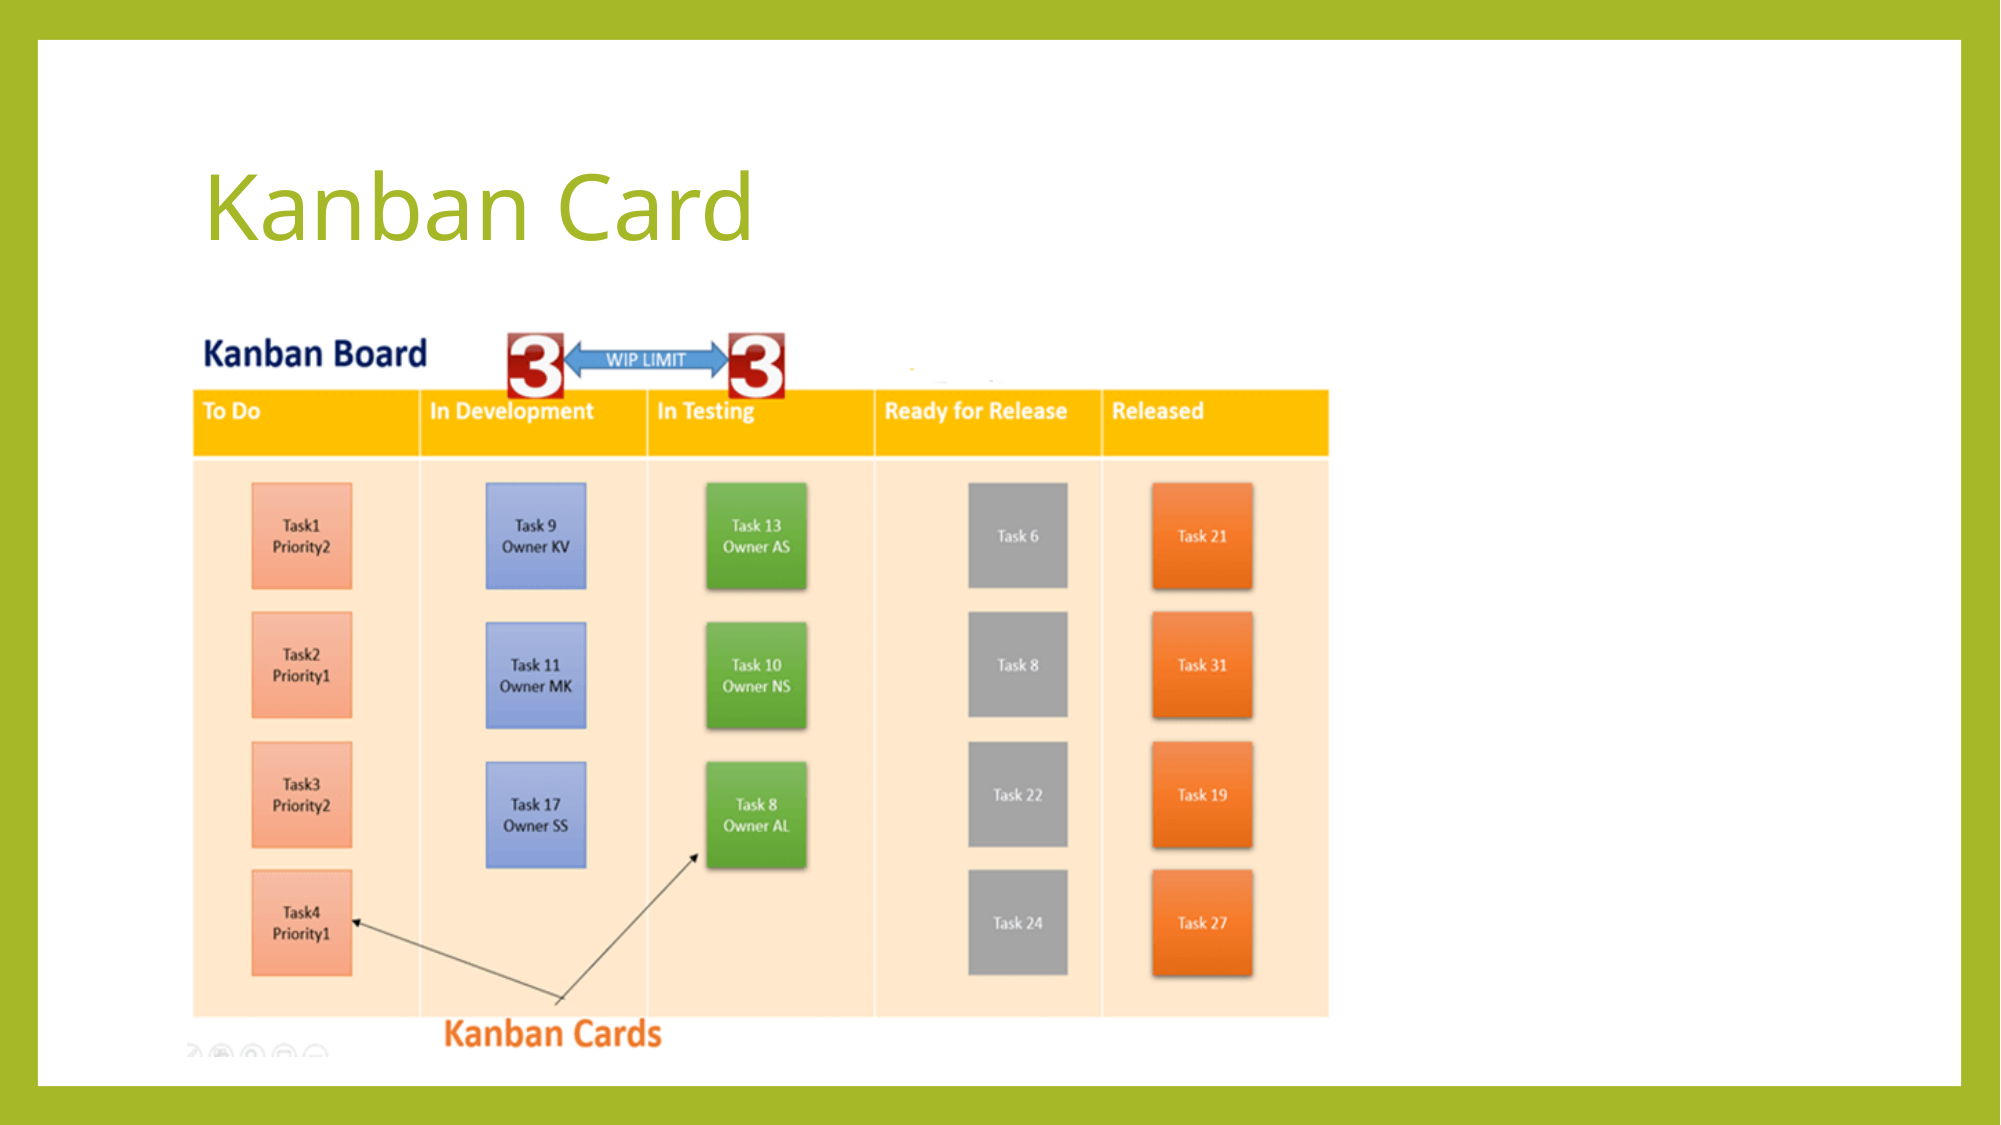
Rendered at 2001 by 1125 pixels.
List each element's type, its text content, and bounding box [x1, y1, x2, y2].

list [187, 322, 1344, 1057]
title Kanban Card [187, 99, 1808, 323]
